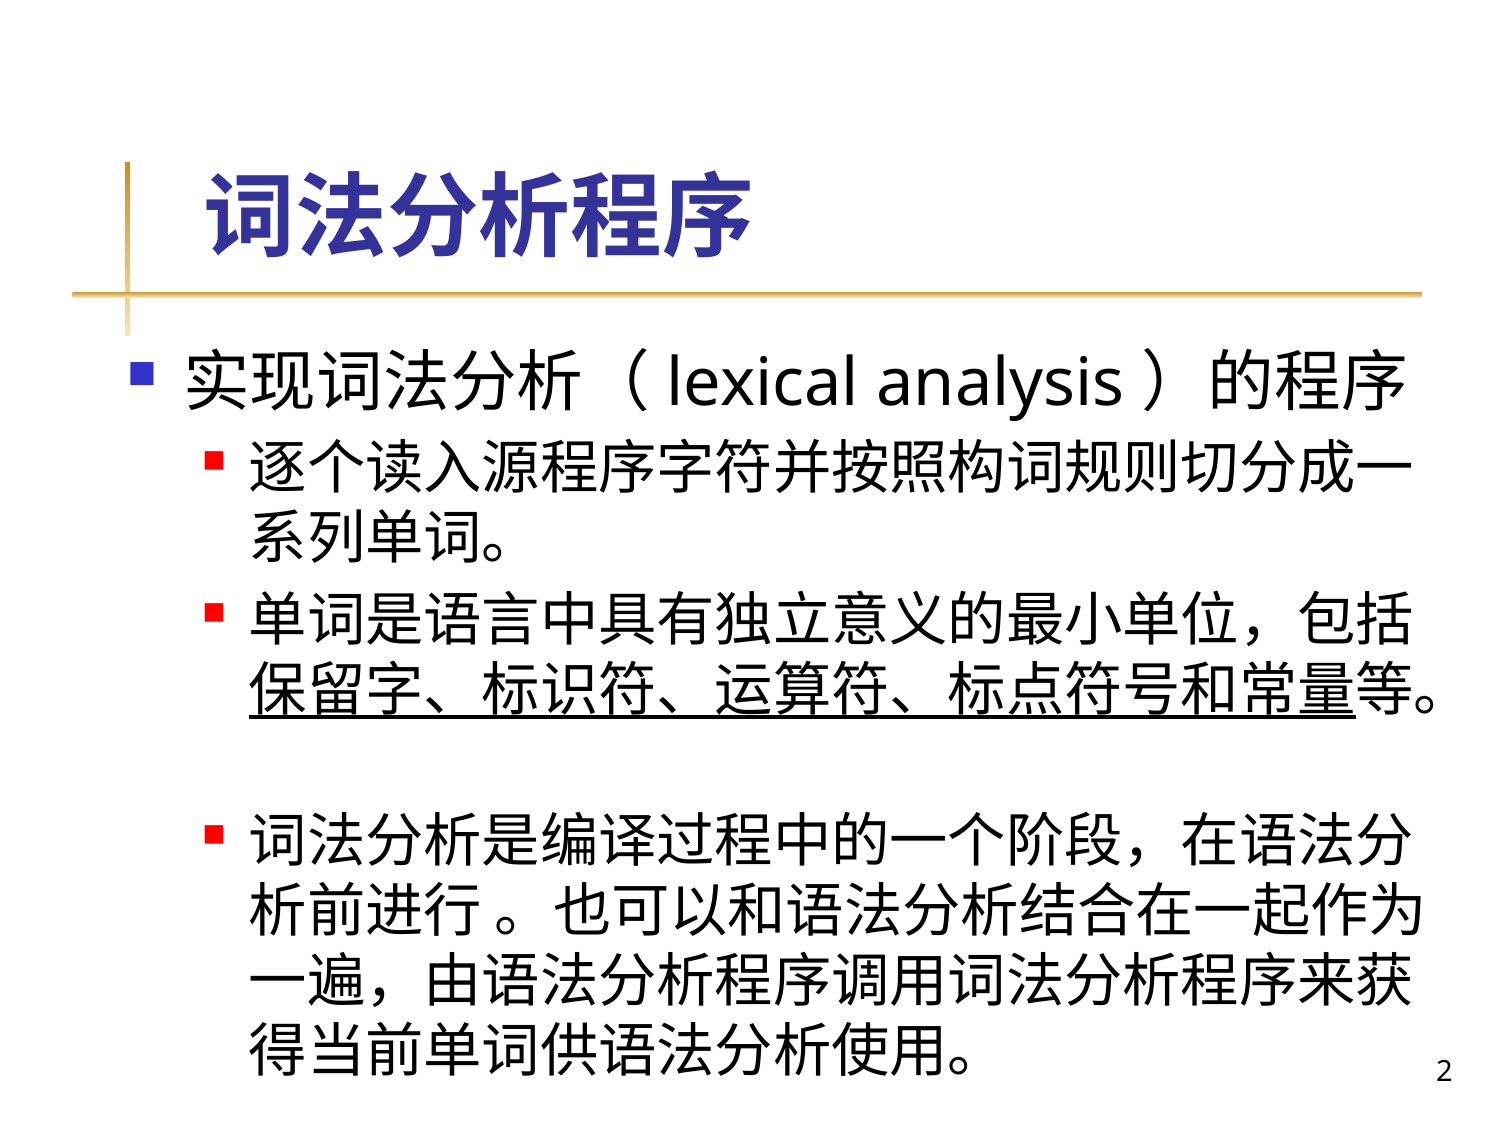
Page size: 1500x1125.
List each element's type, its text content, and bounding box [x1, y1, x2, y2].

title 词法分析程序 [188, 34, 1468, 276]
list 实现词法分析（lexical analysis）的程序 逐个读入源程序字符并按照构词规则切分成一系列单词。 单词是语言中具有独立意义的最小单位，包括保留字、标识符、运算符、标点符号和常量等。 词法分析是编译过程中的一个阶段，在语法分析前进行 。也可以和语法分析结合在一起作为一遍，由语法分析程序调用词法分析程序来获得当前单词供语法分析使用。 [111, 330, 1470, 1059]
slide_number 2 [1154, 1023, 1468, 1100]
